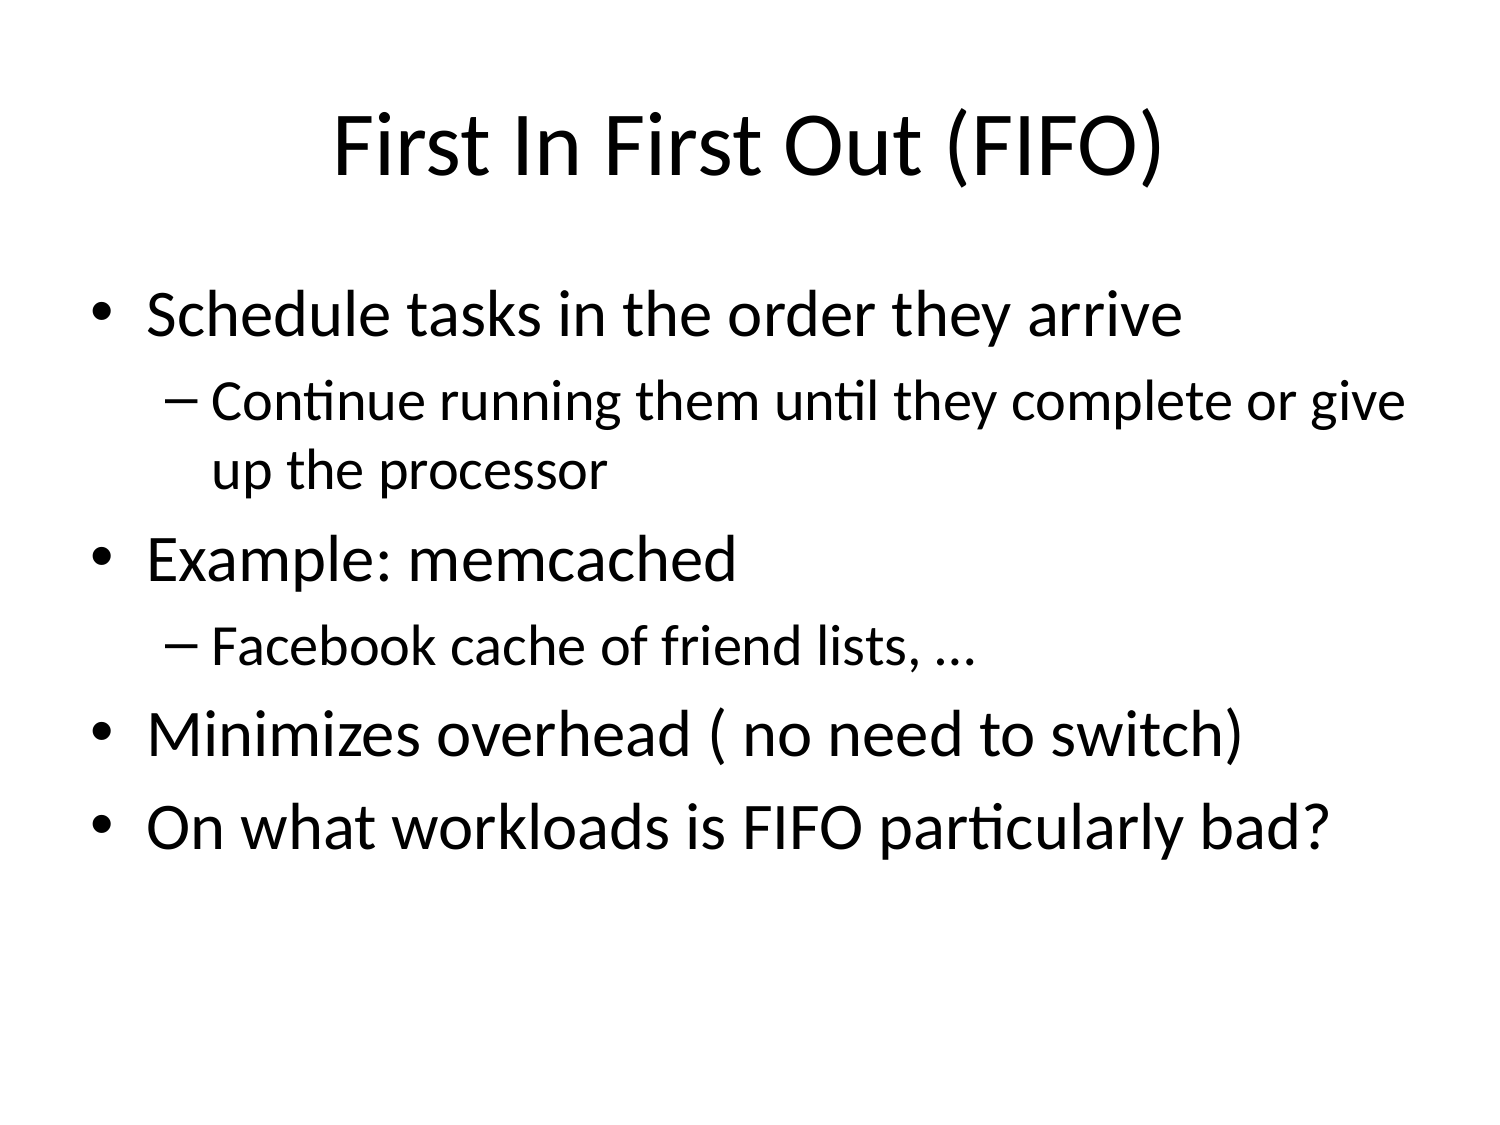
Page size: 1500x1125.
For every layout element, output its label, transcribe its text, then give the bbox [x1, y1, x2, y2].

list Schedule tasks in the order they arrive Continue running them until they complete or give up the processor Example: memcached Facebook cache of friend lists, … Minimizes overhead ( no need to switch) On what workloads is FIFO particularly bad? [75, 262, 1425, 1005]
title First In First Out (FIFO) [75, 45, 1425, 233]
